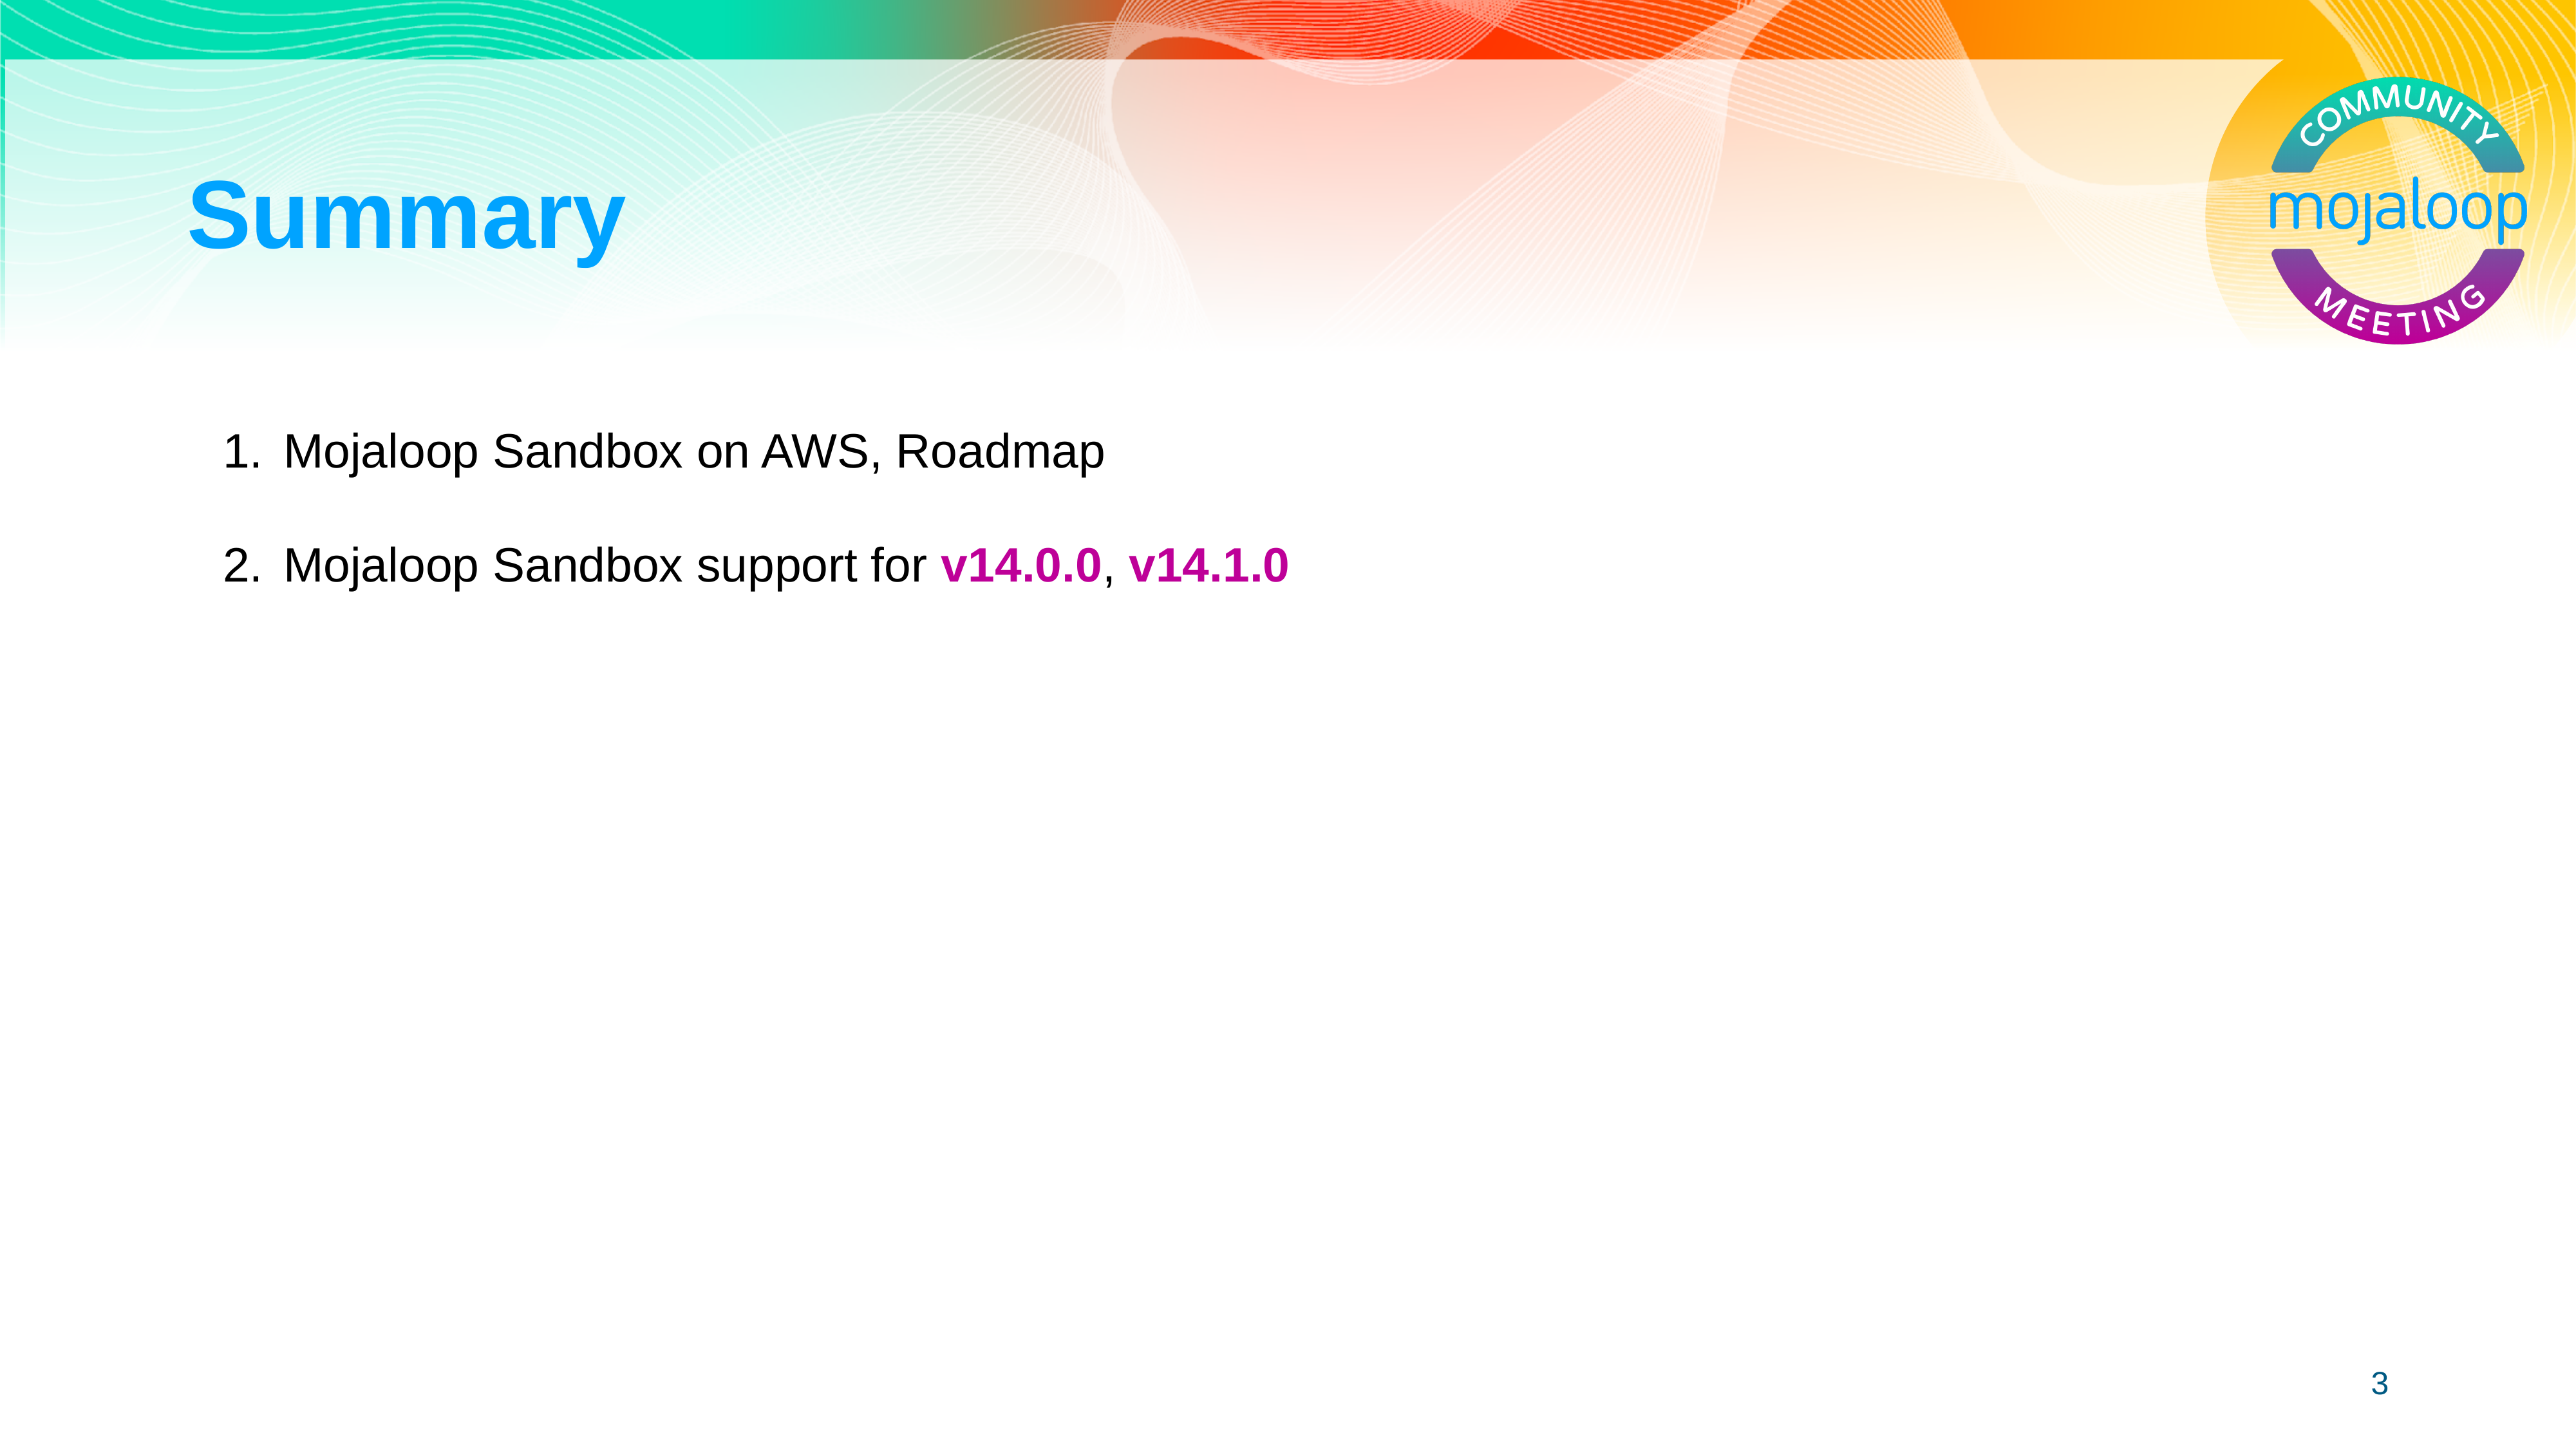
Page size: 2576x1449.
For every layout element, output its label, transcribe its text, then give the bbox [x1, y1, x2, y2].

slide_number ‹#› [1819, 1343, 2399, 1421]
picture [0, 0, 2576, 1449]
title Summary [177, 77, 2170, 357]
list Mojaloop Sandbox on AWS, Roadmap Mojaloop Sandbox support for v14.0.0, v14.1.0 [177, 385, 2399, 1305]
